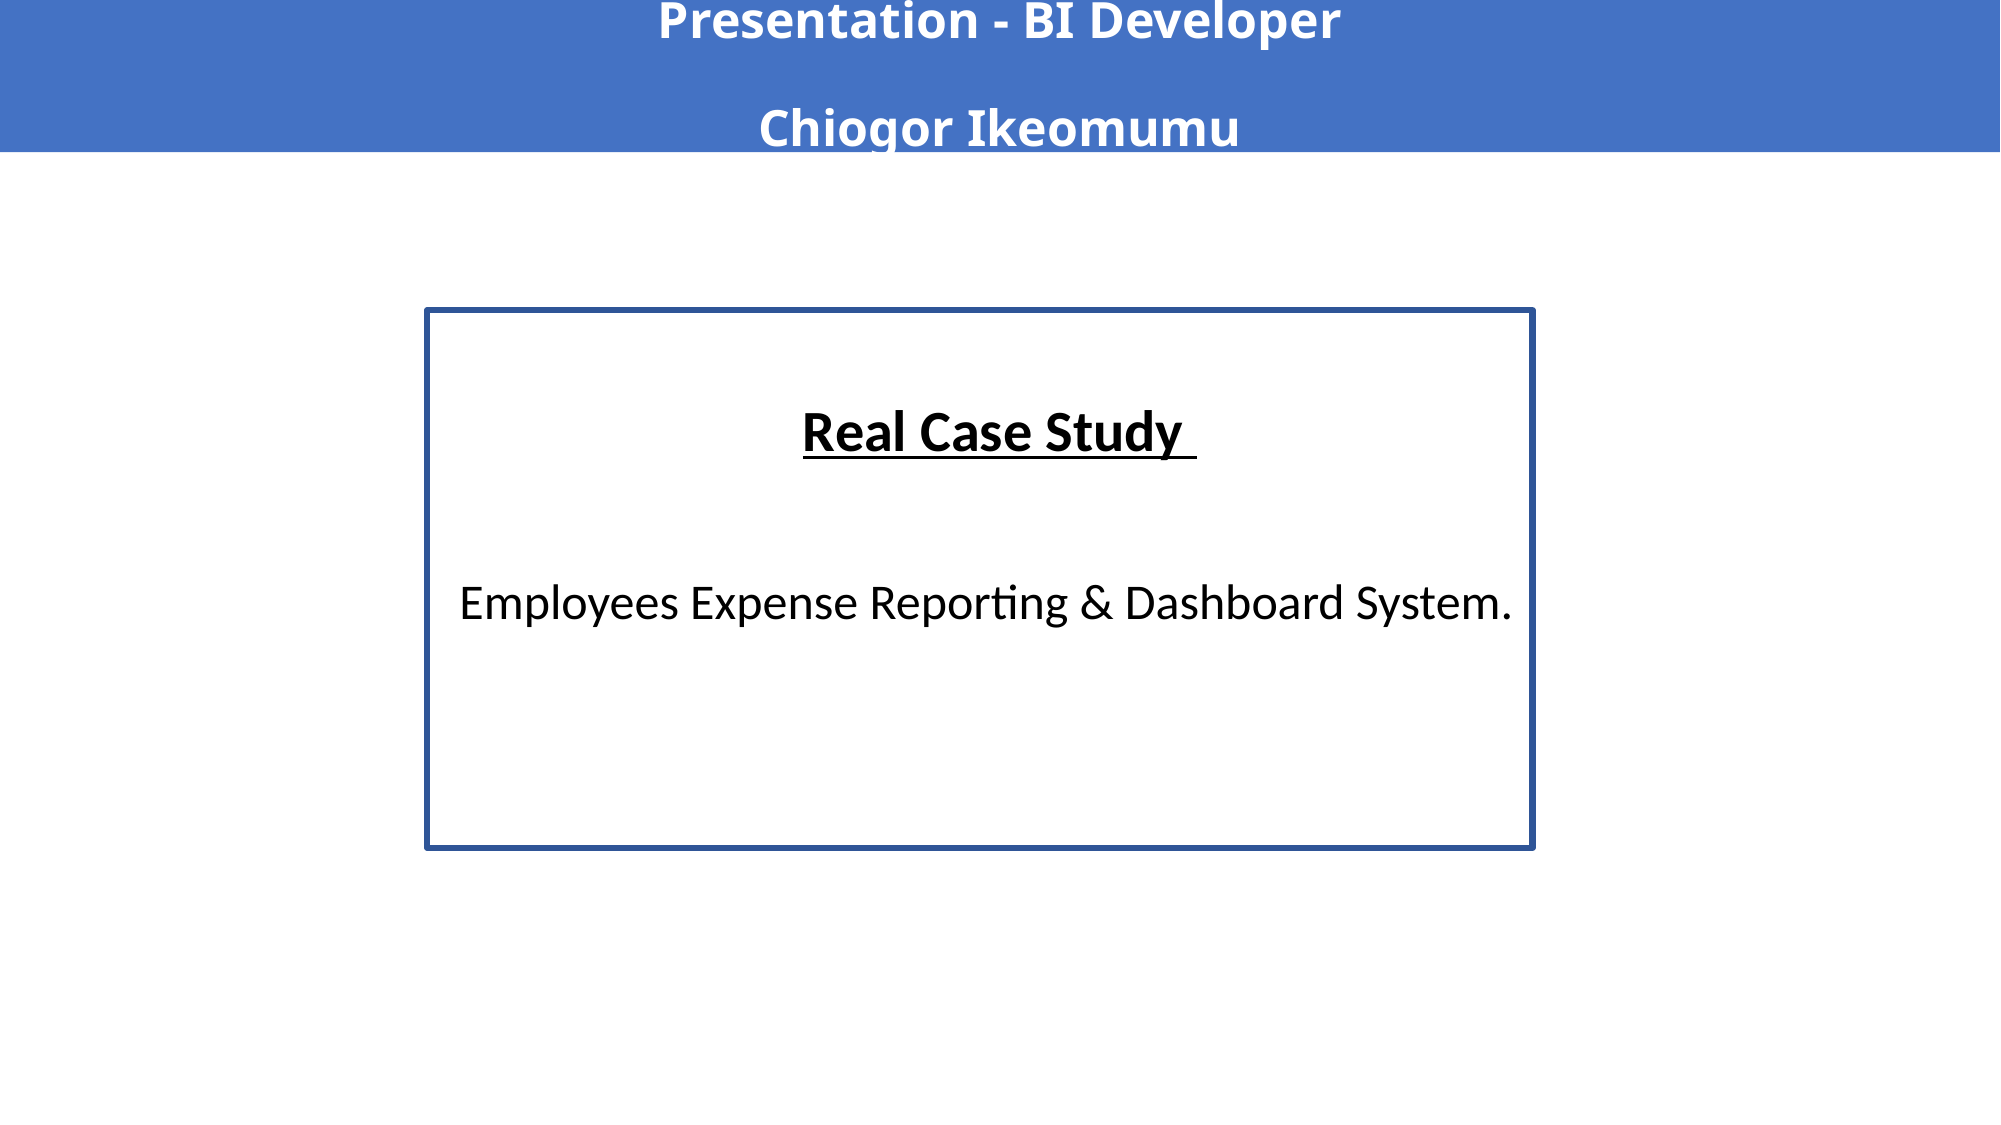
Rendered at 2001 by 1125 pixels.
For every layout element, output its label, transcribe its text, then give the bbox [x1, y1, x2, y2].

title Presentation - BI Developer Chiogor Ikeomumu [0, 0, 2000, 153]
list Real Case Study Employees Expense Reporting & Dashboard System. [427, 310, 1533, 848]
